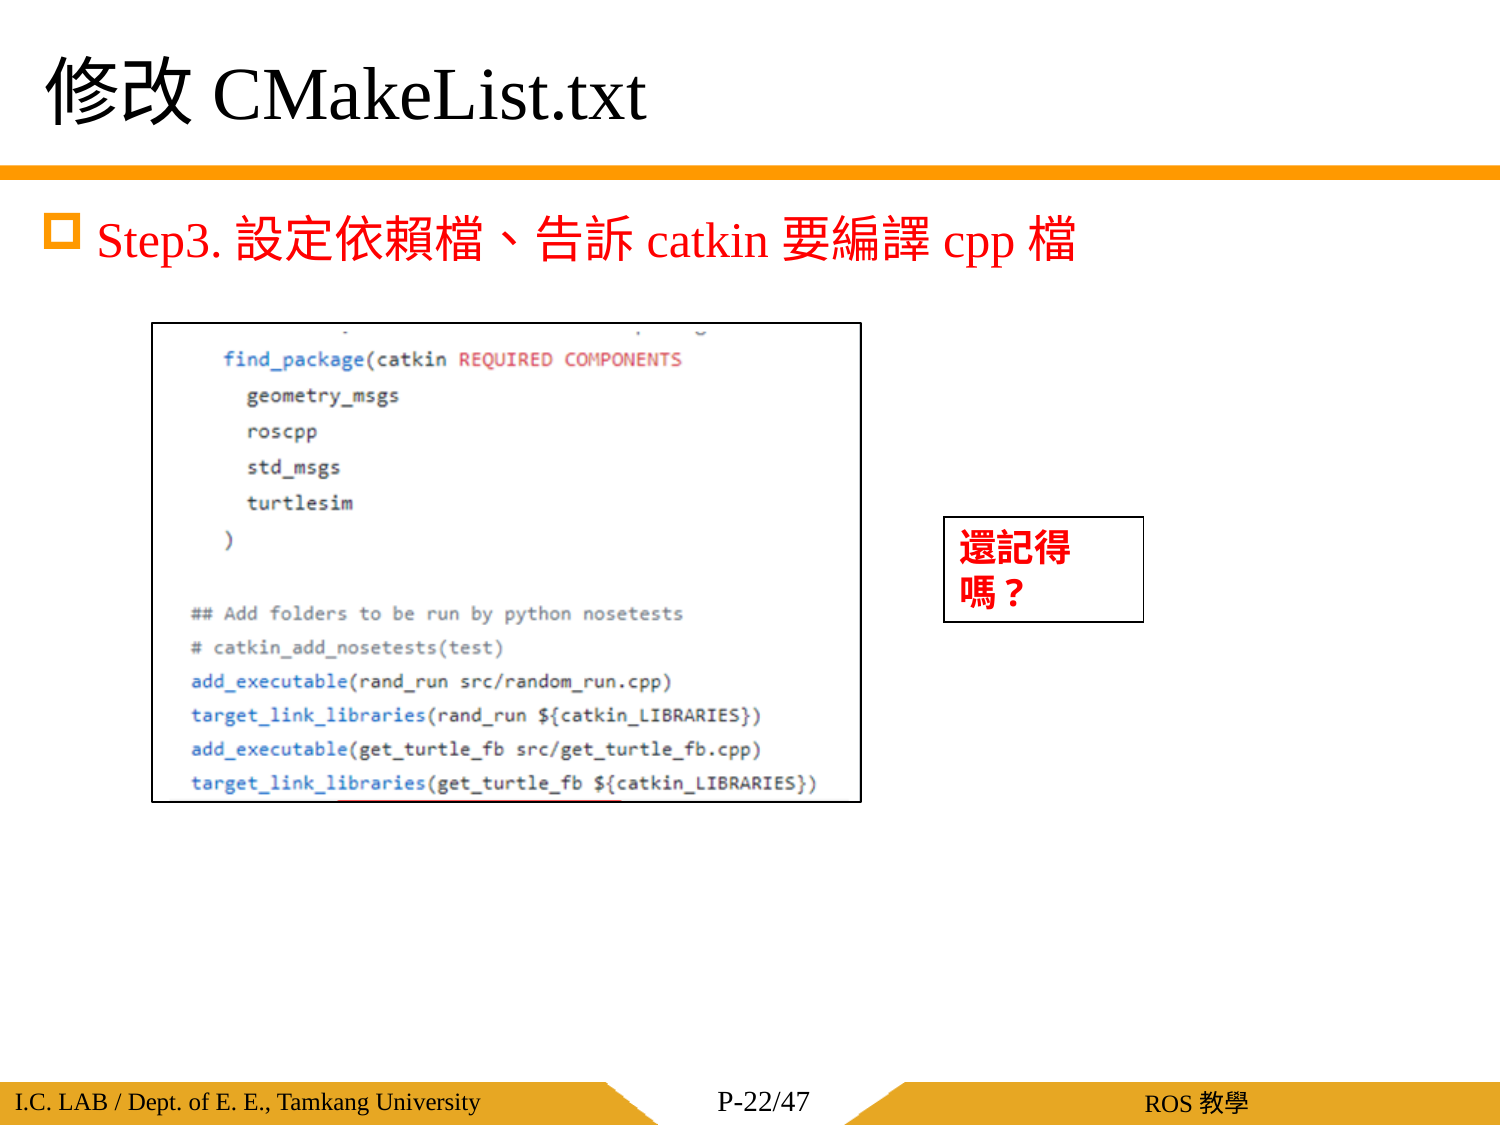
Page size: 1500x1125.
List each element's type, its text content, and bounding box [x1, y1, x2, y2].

text_box 還記得嗎? [944, 516, 1144, 622]
picture [0, 1082, 658, 1125]
picture [152, 323, 861, 802]
picture [842, 1082, 1500, 1125]
title 修改CMakeList.txt [29, 19, 1459, 161]
list Step3.設定依賴檔、告訴catkin要編譯cpp檔 [24, 200, 1463, 1074]
